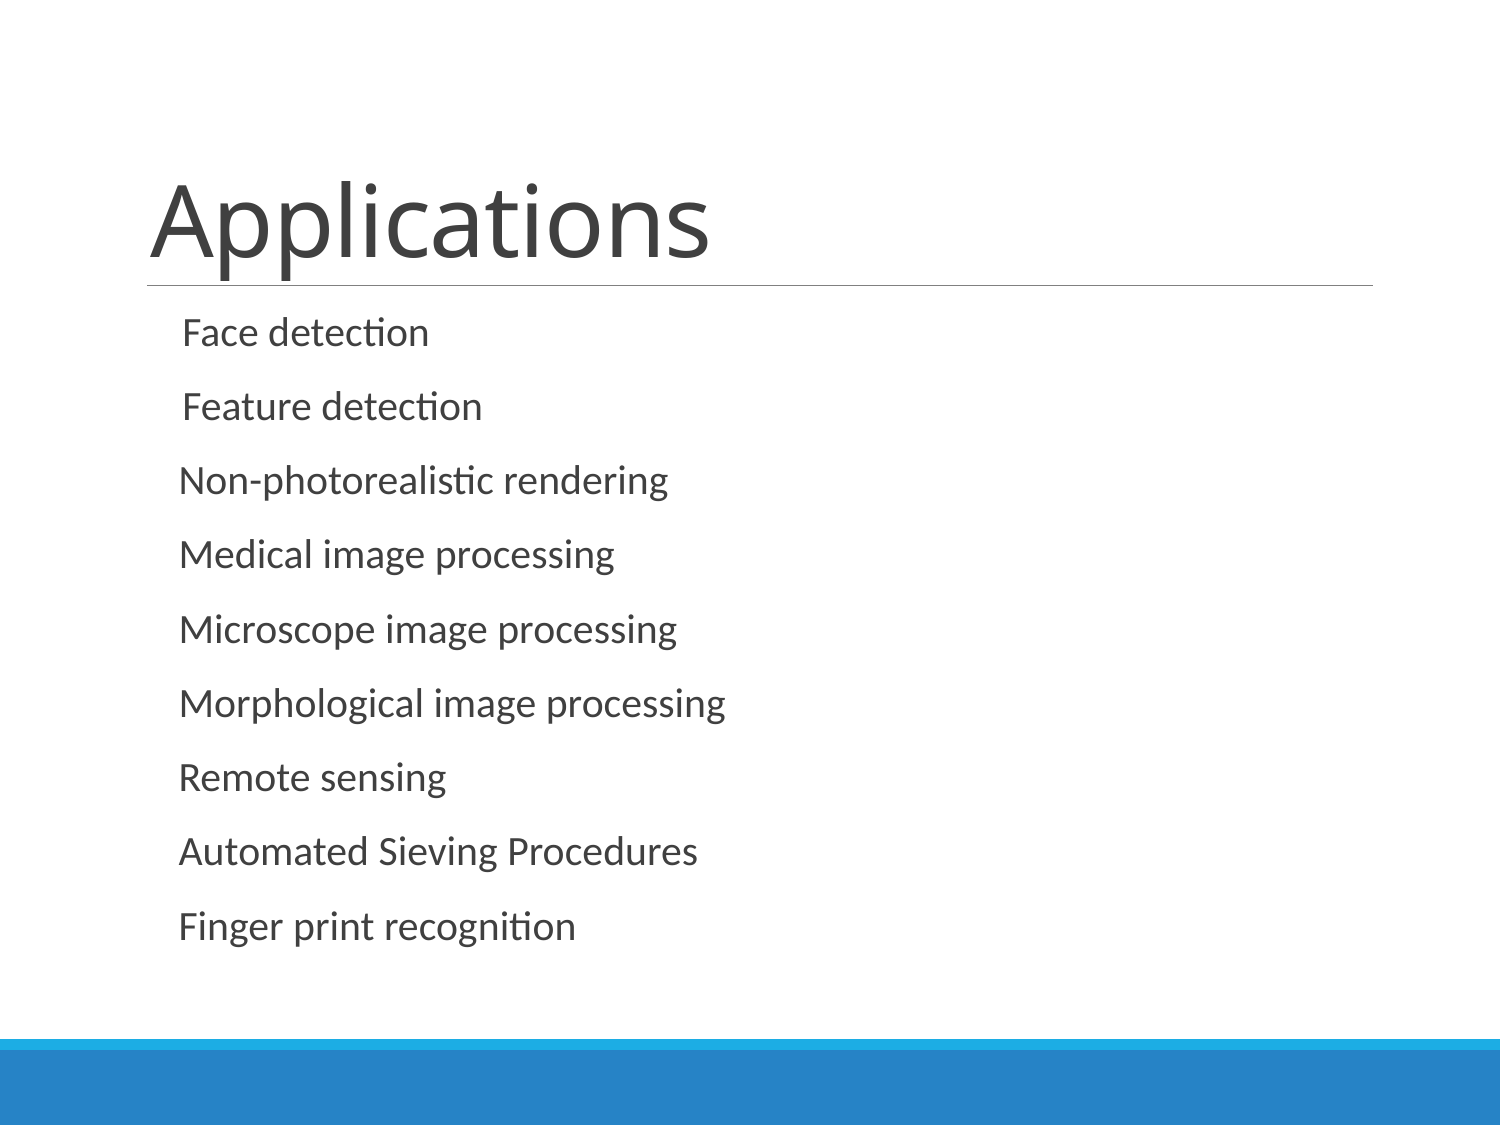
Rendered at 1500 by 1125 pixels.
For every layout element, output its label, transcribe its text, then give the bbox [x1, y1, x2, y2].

list Face detection Feature detection Non-photorealistic rendering Medical image processing Microscope image processing Morphological image processing Remote sensing Automated Sieving Procedures Finger print recognition [135, 302, 1373, 1013]
title Applications [135, 47, 1373, 285]
